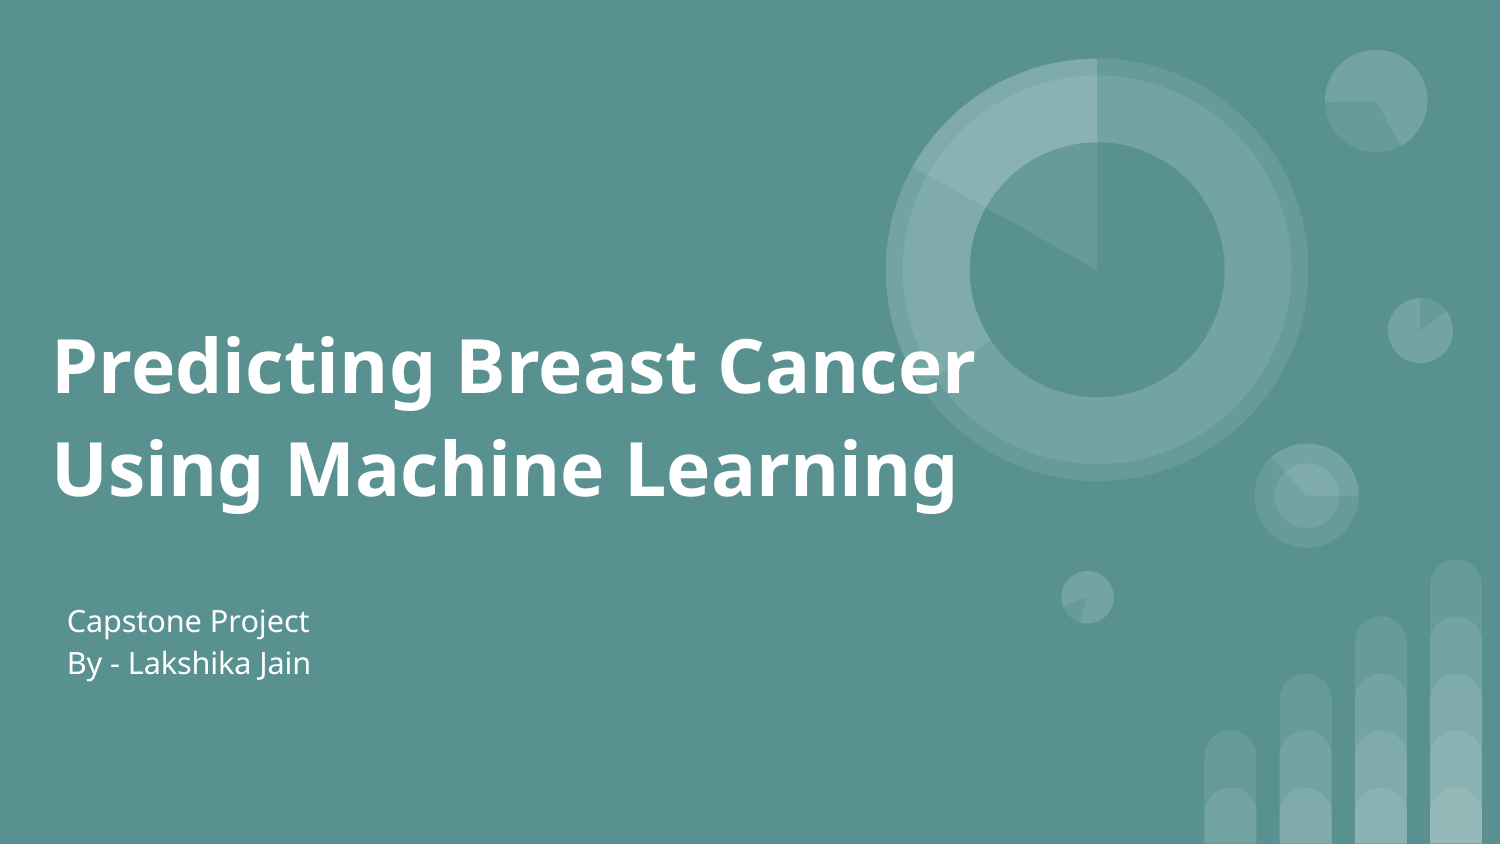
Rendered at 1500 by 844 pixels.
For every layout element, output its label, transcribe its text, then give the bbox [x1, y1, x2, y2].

title Predicting Breast Cancer Using Machine Learning [36, 262, 1180, 570]
subtitle Capstone Project By - Lakshika Jain [51, 585, 750, 700]
